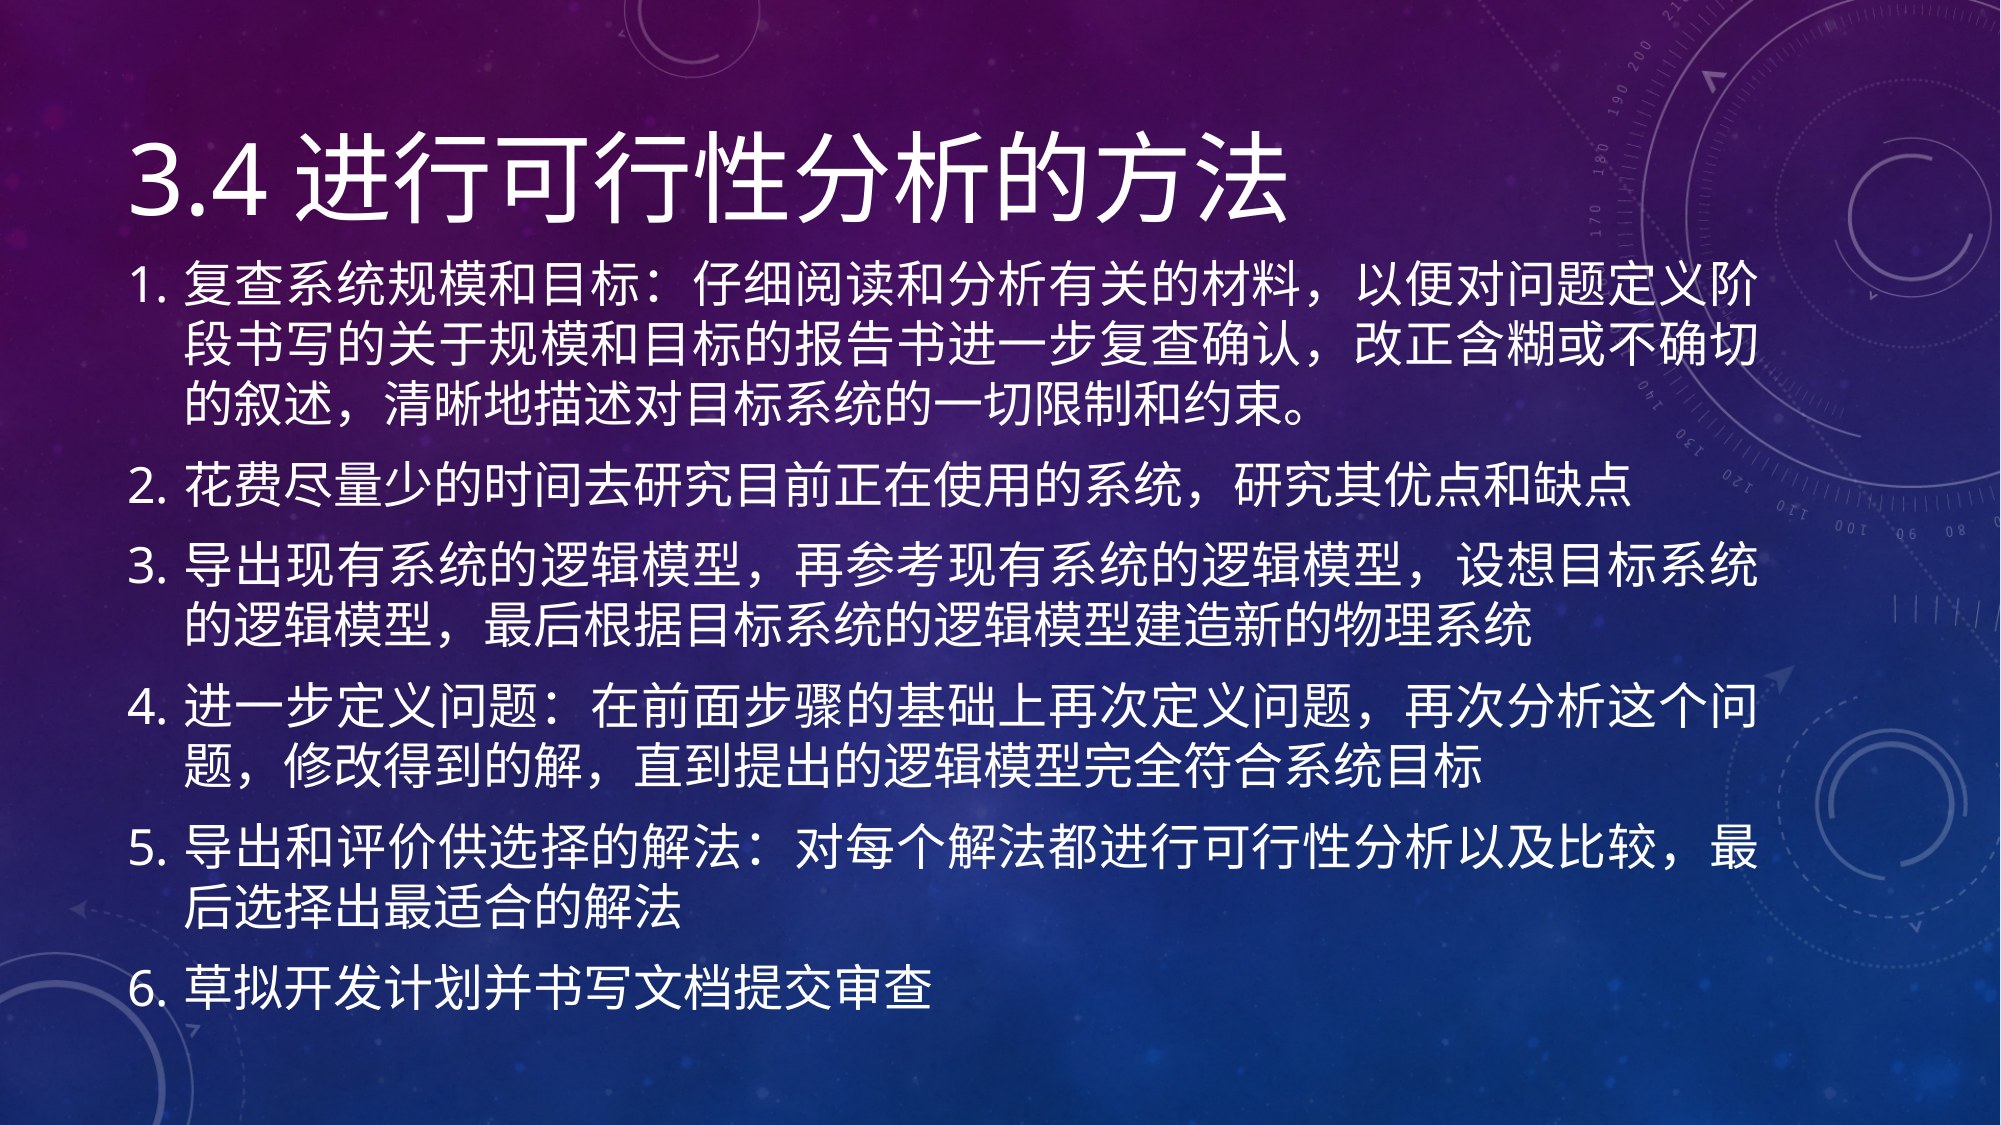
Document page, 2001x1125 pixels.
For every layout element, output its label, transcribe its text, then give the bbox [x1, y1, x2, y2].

picture [0, 0, 2001, 1125]
title 3.4进行可行性分析的方法 [112, 55, 1775, 244]
list 复查系统规模和目标：仔细阅读和分析有关的材料，以便对问题定义阶段书写的关于规模和目标的报告书进一步复查确认，改正含糊或不确切的叙述，清晰地描述对目标系统的一切限制和约束。 花费尽量少的时间去研究目前正在使用的系统，研究其优点和缺点 导出现有系统的逻辑模型，再参考现有系统的逻辑模型，设想目标系统的逻辑模型，最后根据目标系统的逻辑模型建造新的物理系统 进一步定义问题：在前面步骤的基础上再次定义问题，再次分析这个问题，修改得到的解，直到提出的逻辑模型完全符合系统目标 导出和评价供选择的解法：对每个解法都进行可行性分析以及比较，最后选择出最适合的解法 草拟开发计划并书写文档提交审查 [112, 244, 1775, 1014]
